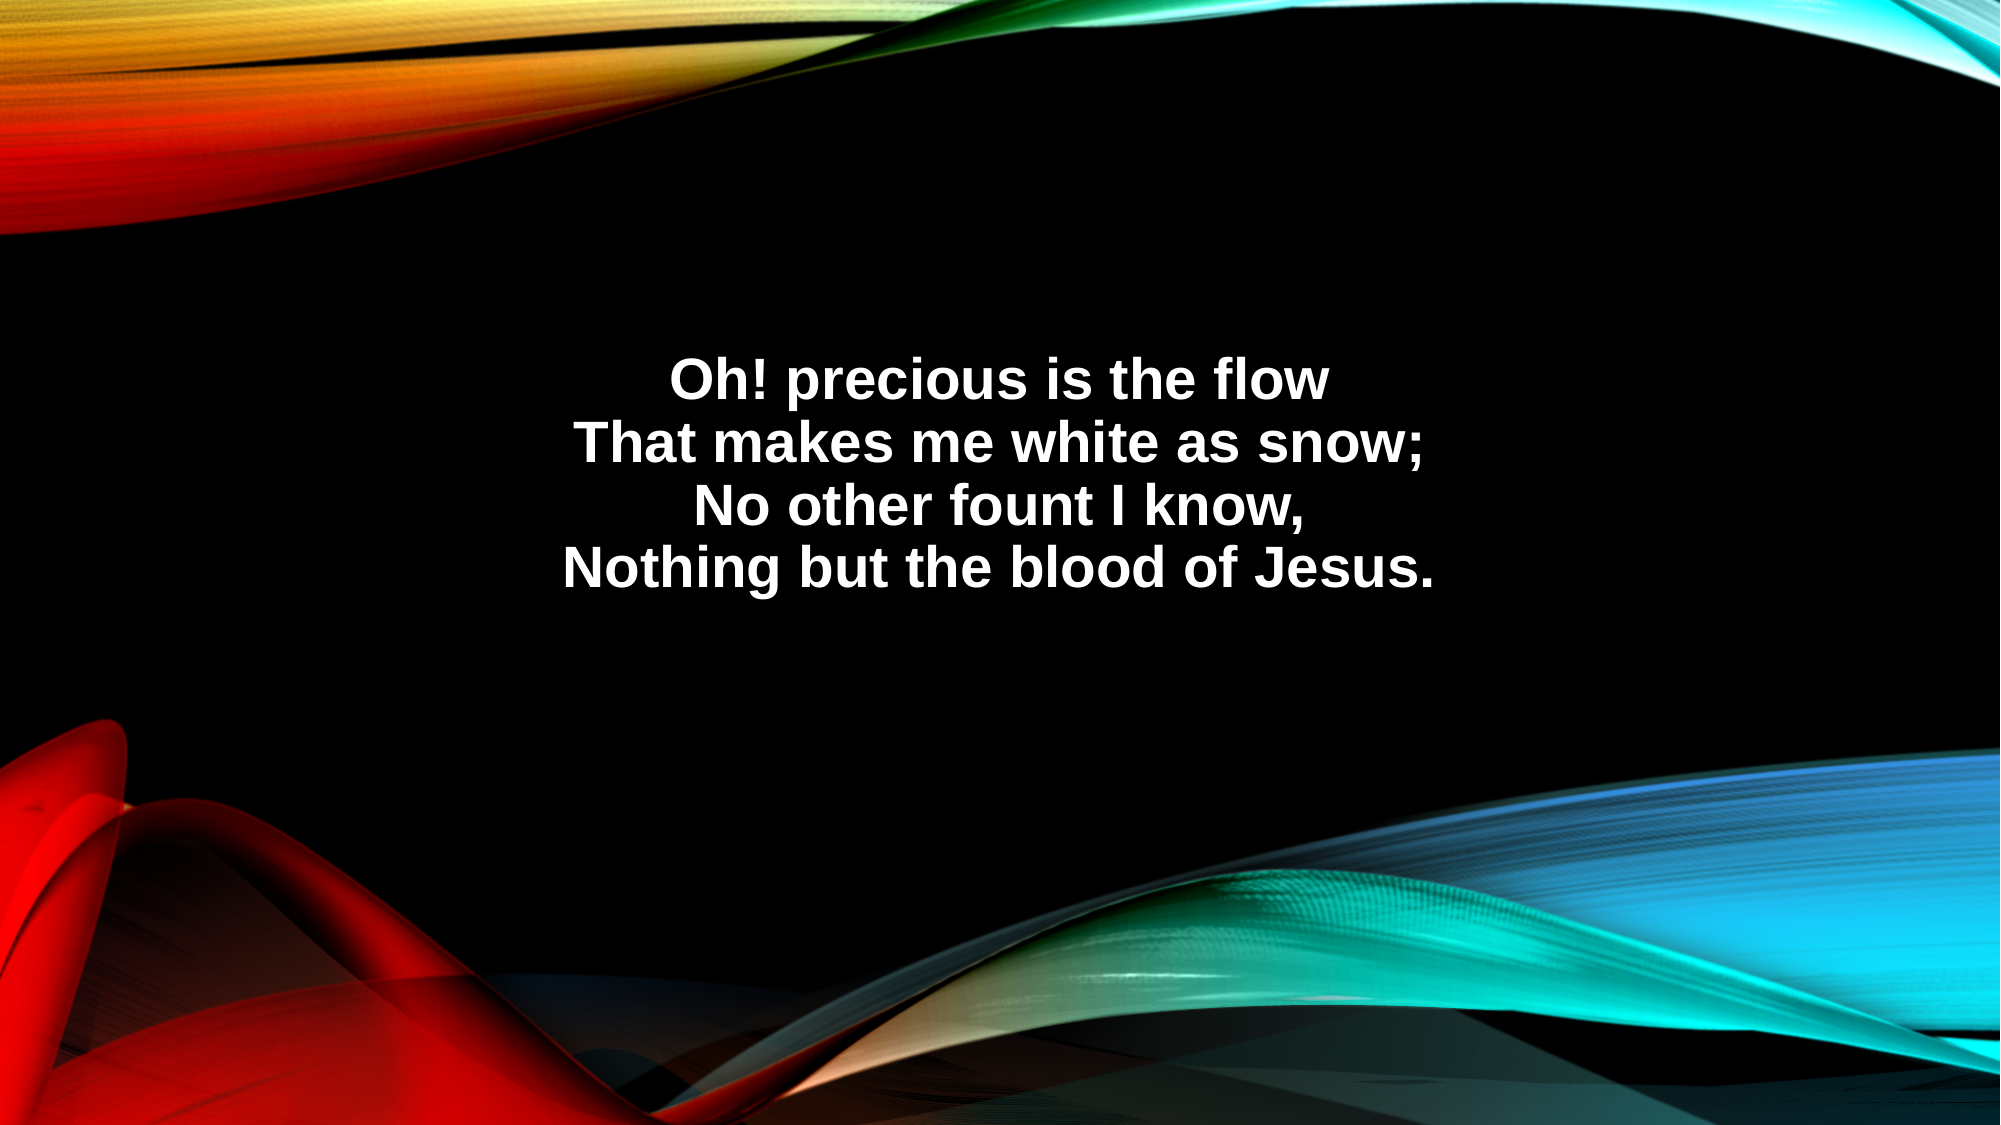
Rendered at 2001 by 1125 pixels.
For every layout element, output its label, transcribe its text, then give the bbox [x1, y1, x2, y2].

subtitle Oh! precious is the flow That makes me white as snow; No other fount I know, Nothing but the blood of Jesus. [0, 0, 2000, 1125]
